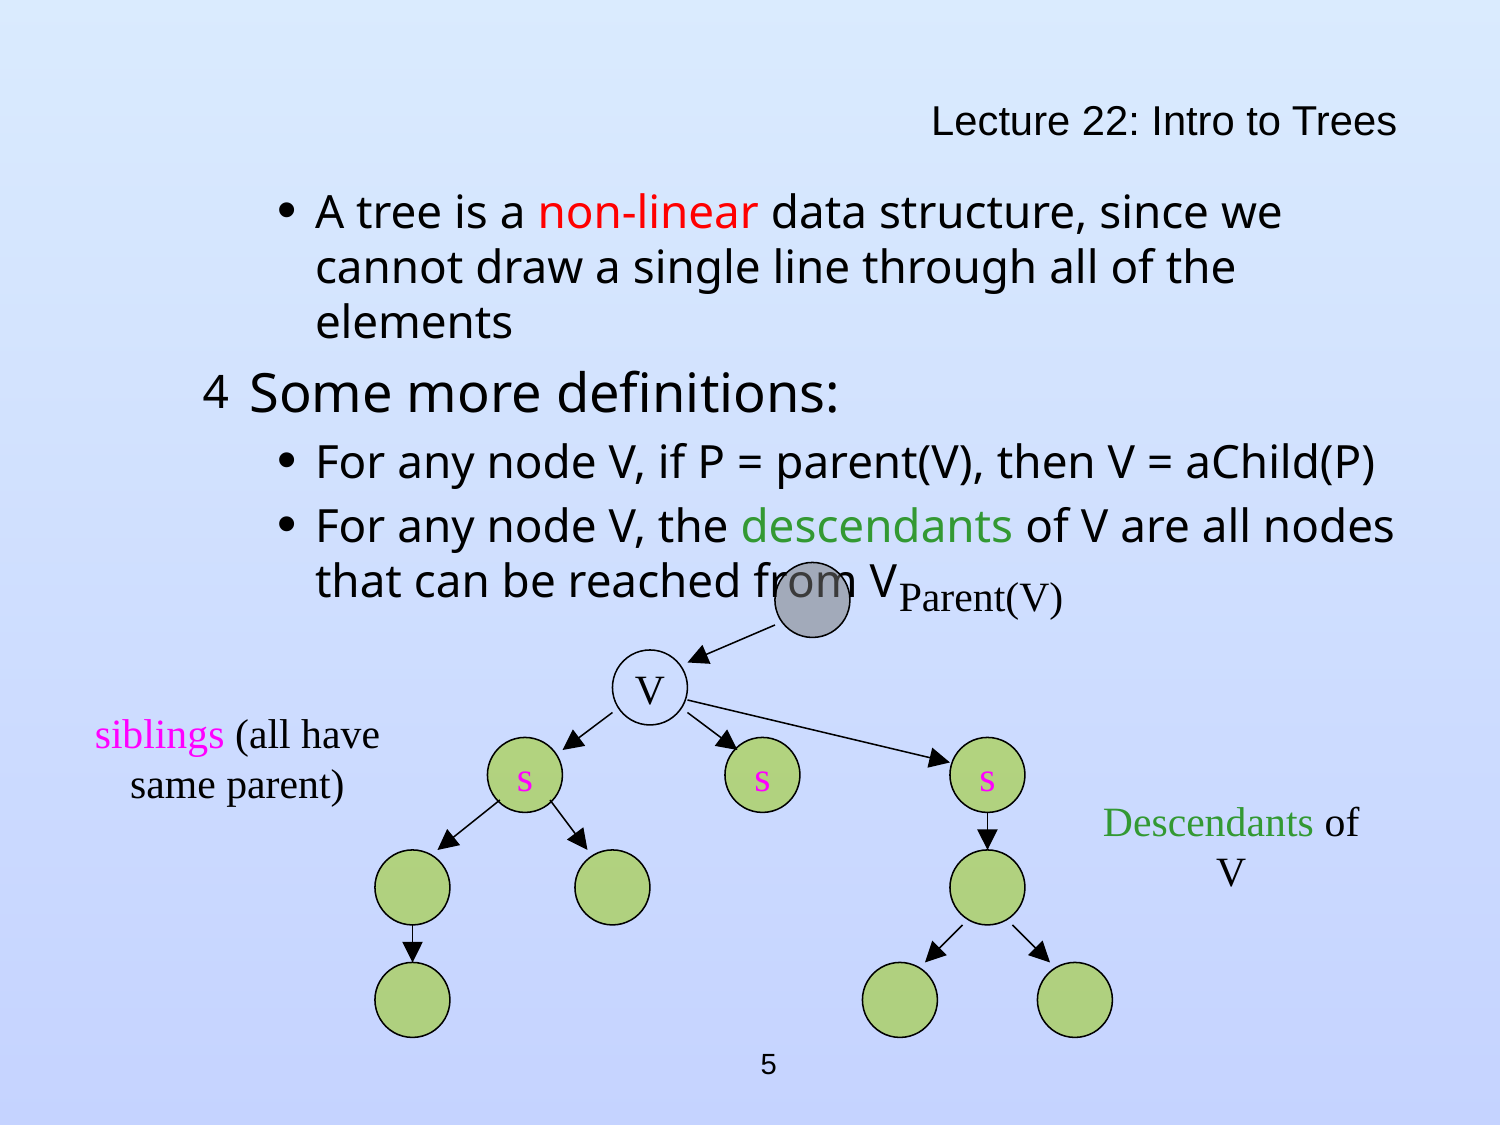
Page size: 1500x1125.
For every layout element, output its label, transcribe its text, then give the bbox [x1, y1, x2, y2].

text_box [1037, 962, 1113, 1038]
text_box [374, 962, 450, 1038]
text_box [549, 799, 588, 850]
text_box [687, 624, 776, 664]
text_box siblings (all have same parent) [62, 699, 413, 815]
title Lecture 22: Intro to Trees [87, 99, 1413, 150]
text_box [437, 799, 501, 850]
text_box [924, 924, 963, 963]
text_box Parent(V) [862, 562, 1100, 628]
text_box [402, 924, 423, 963]
text_box [687, 712, 738, 751]
text_box s [724, 737, 800, 813]
text_box V [612, 649, 688, 725]
text_box [1012, 924, 1051, 963]
text_box Descendants of V [1087, 787, 1375, 903]
text_box s [949, 737, 1025, 813]
text_box [774, 562, 850, 638]
list A tree is a non-linear data structure, since we cannot draw a single line through all of the elements Some more definitions: For any node V, if P = parent(V), then V = aChild(P) For any node V, the descendants of V are all nodes that can be reached from V [112, 174, 1413, 1000]
text_box [374, 849, 450, 925]
text_box s [487, 737, 563, 813]
text_box [574, 849, 650, 925]
slide_number 5 [612, 1024, 926, 1101]
text_box [687, 699, 950, 768]
text_box [977, 812, 998, 850]
text_box [562, 712, 613, 751]
text_box [862, 962, 938, 1038]
text_box [949, 849, 1025, 925]
